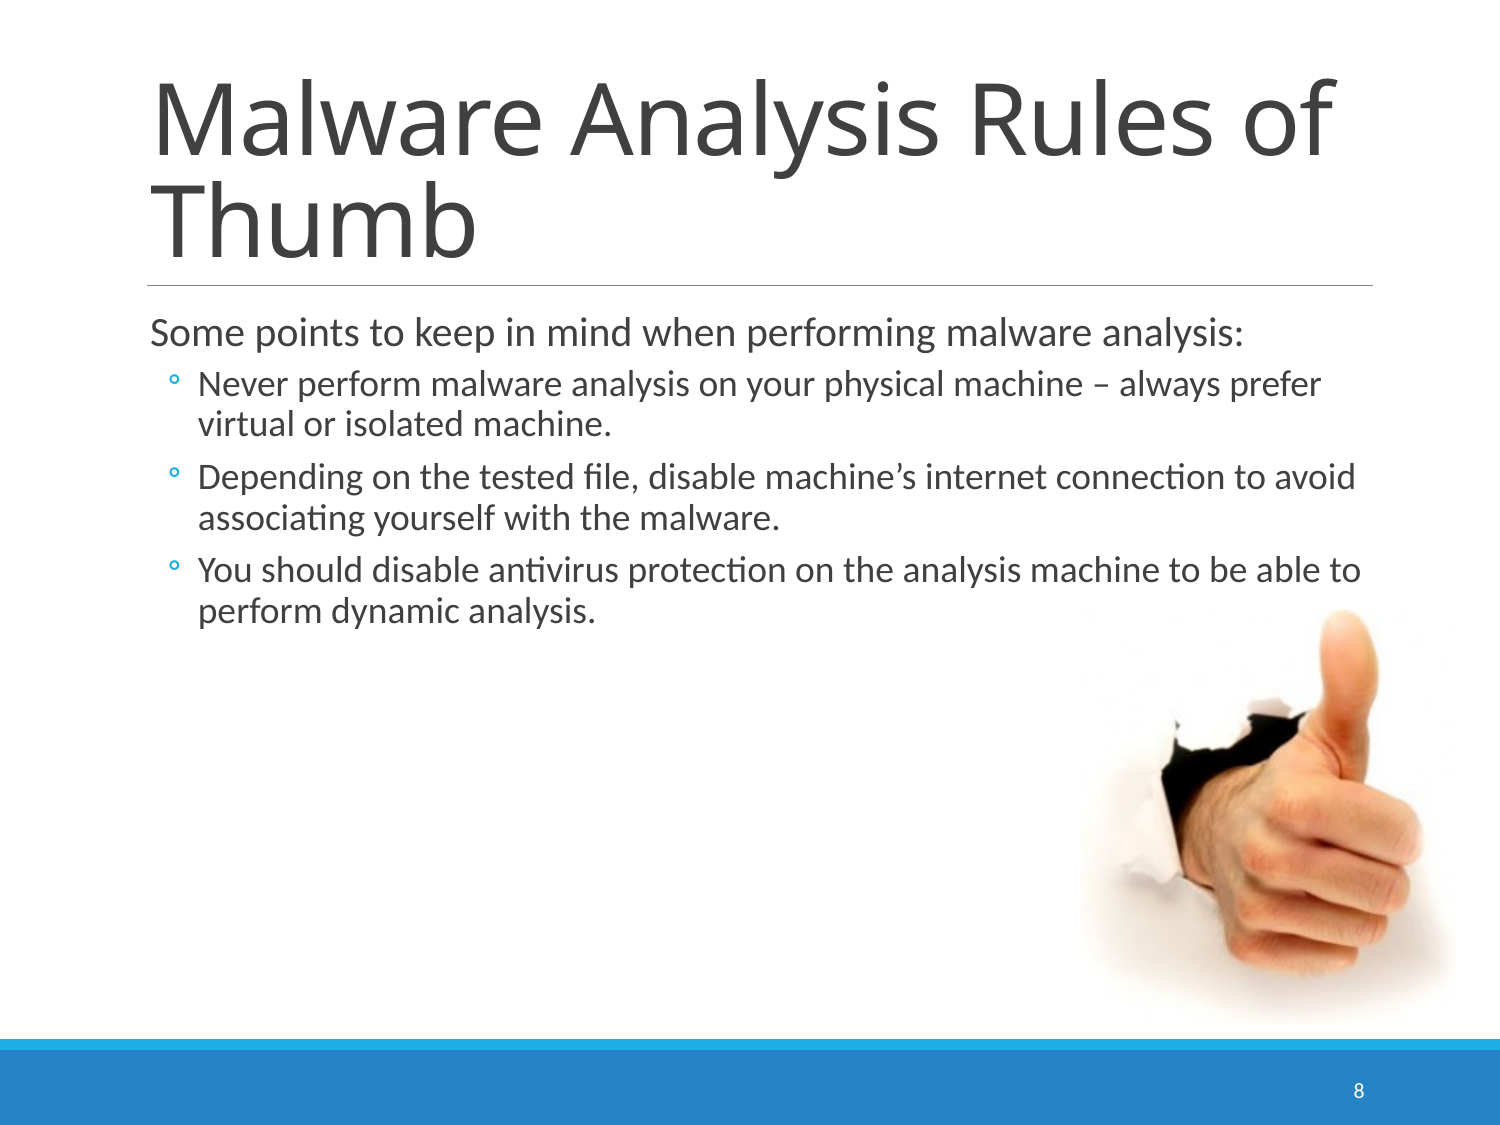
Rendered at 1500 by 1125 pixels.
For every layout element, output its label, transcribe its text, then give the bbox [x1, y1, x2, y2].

picture [1080, 609, 1457, 1025]
slide_number 8 [1218, 1059, 1380, 1120]
list Some points to keep in mind when performing malware analysis: Never perform malware analysis on your physical machine – always prefer virtual or isolated machine. Depending on the tested file, disable machine’s internet connection to avoid associating yourself with the malware. You should disable antivirus protection on the analysis machine to be able to perform dynamic analysis. [135, 302, 1373, 963]
title Malware Analysis Rules of Thumb [135, 47, 1373, 285]
